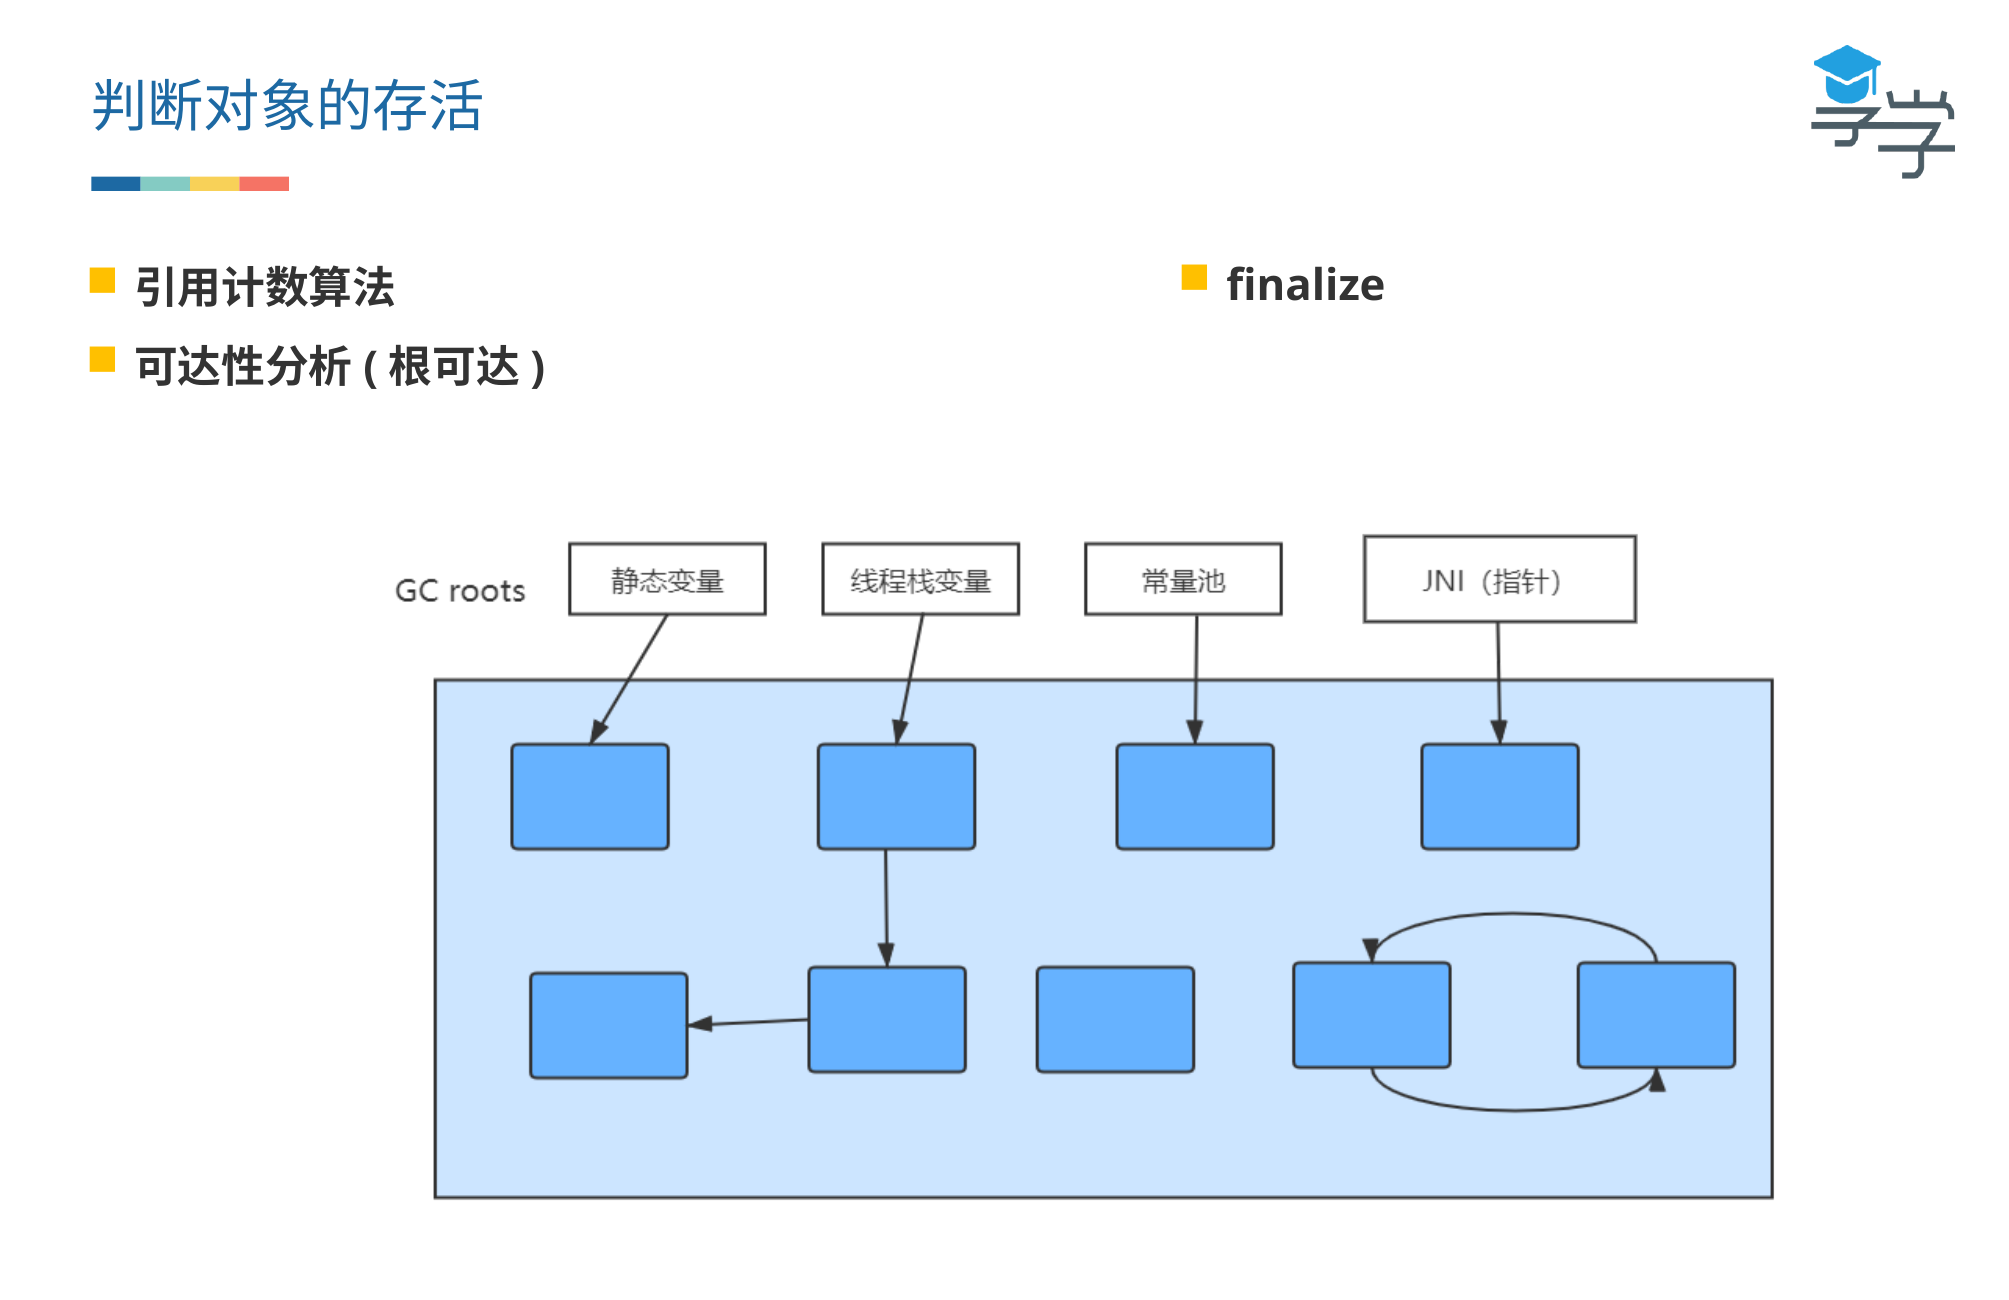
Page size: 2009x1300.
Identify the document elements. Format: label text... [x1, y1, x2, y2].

text_box finalize [1162, 222, 1746, 317]
text_box 引用计数算法 可达性分析(根可达) [70, 225, 654, 478]
picture [323, 491, 1810, 1233]
text_box 判断对象的存活 [91, 70, 1238, 138]
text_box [91, 176, 290, 192]
picture [1806, 23, 1960, 200]
